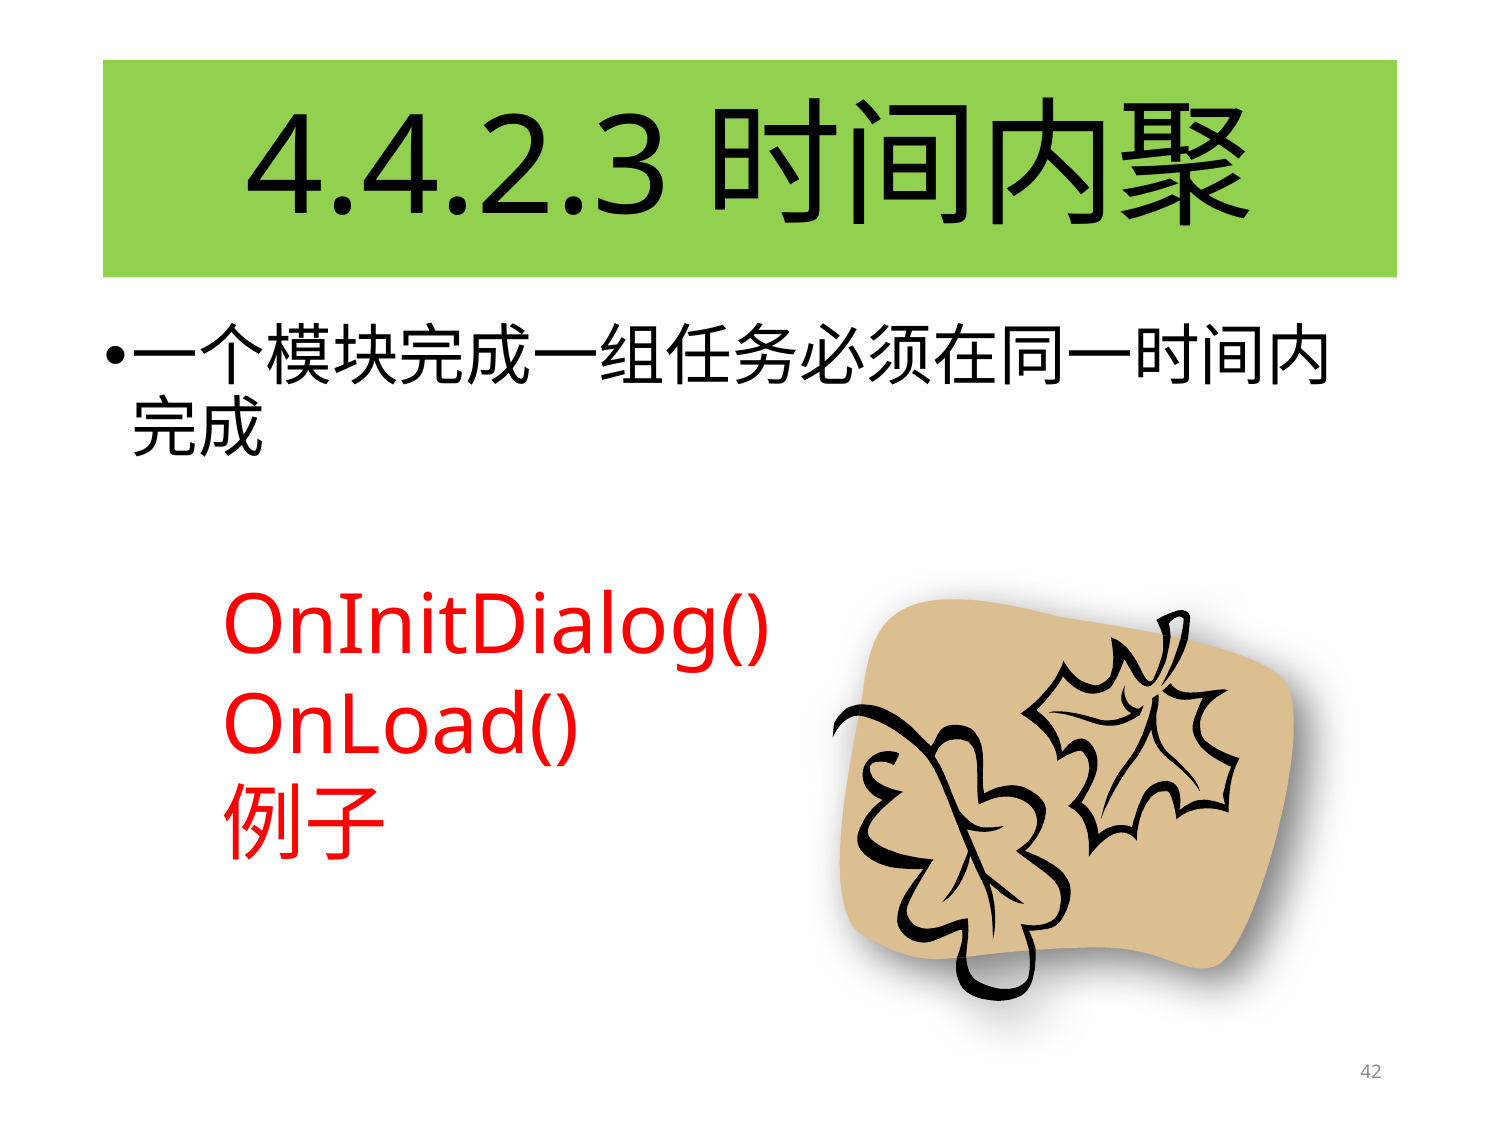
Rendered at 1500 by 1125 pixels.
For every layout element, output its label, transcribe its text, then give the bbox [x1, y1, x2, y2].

list 一个模块完成一组任务必须在同一时间内完成 [32, 314, 1397, 598]
title 4.4.2.3时间内聚 [103, 59, 1397, 278]
slide_number 42 [1059, 1042, 1397, 1103]
text_box OnInitDialog() OnLoad() 例子 [206, 562, 1010, 878]
picture [832, 597, 1295, 1002]
